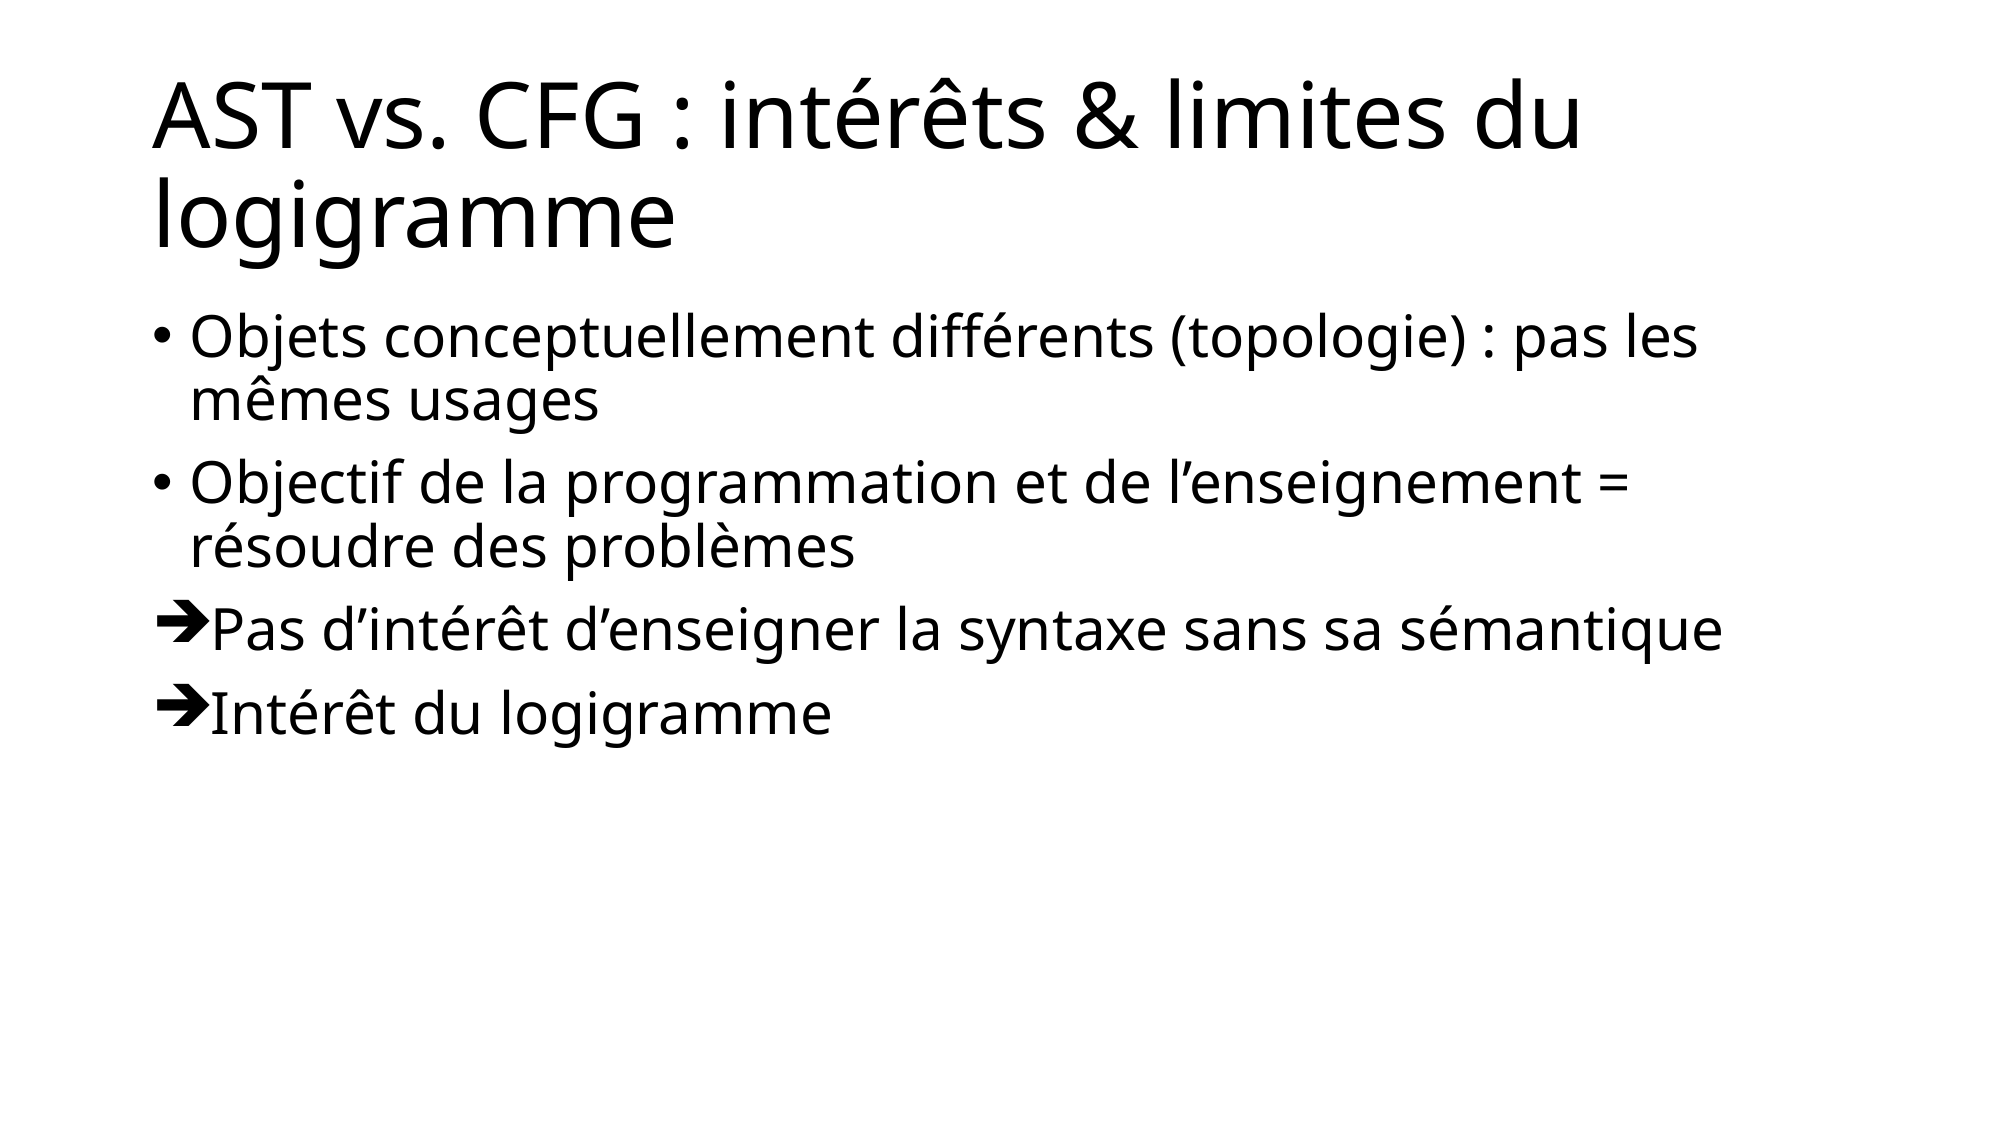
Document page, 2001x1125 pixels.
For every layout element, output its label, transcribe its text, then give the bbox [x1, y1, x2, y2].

list Objets conceptuellement différents (topologie) : pas les mêmes usages Objectif de la programmation et de l’enseignement = résoudre des problèmes Pas d’intérêt d’enseigner la syntaxe sans sa sémantique Intérêt du logigramme [137, 299, 1863, 1014]
title AST vs. CFG : intérêts & limites du logigramme [137, 59, 1863, 278]
